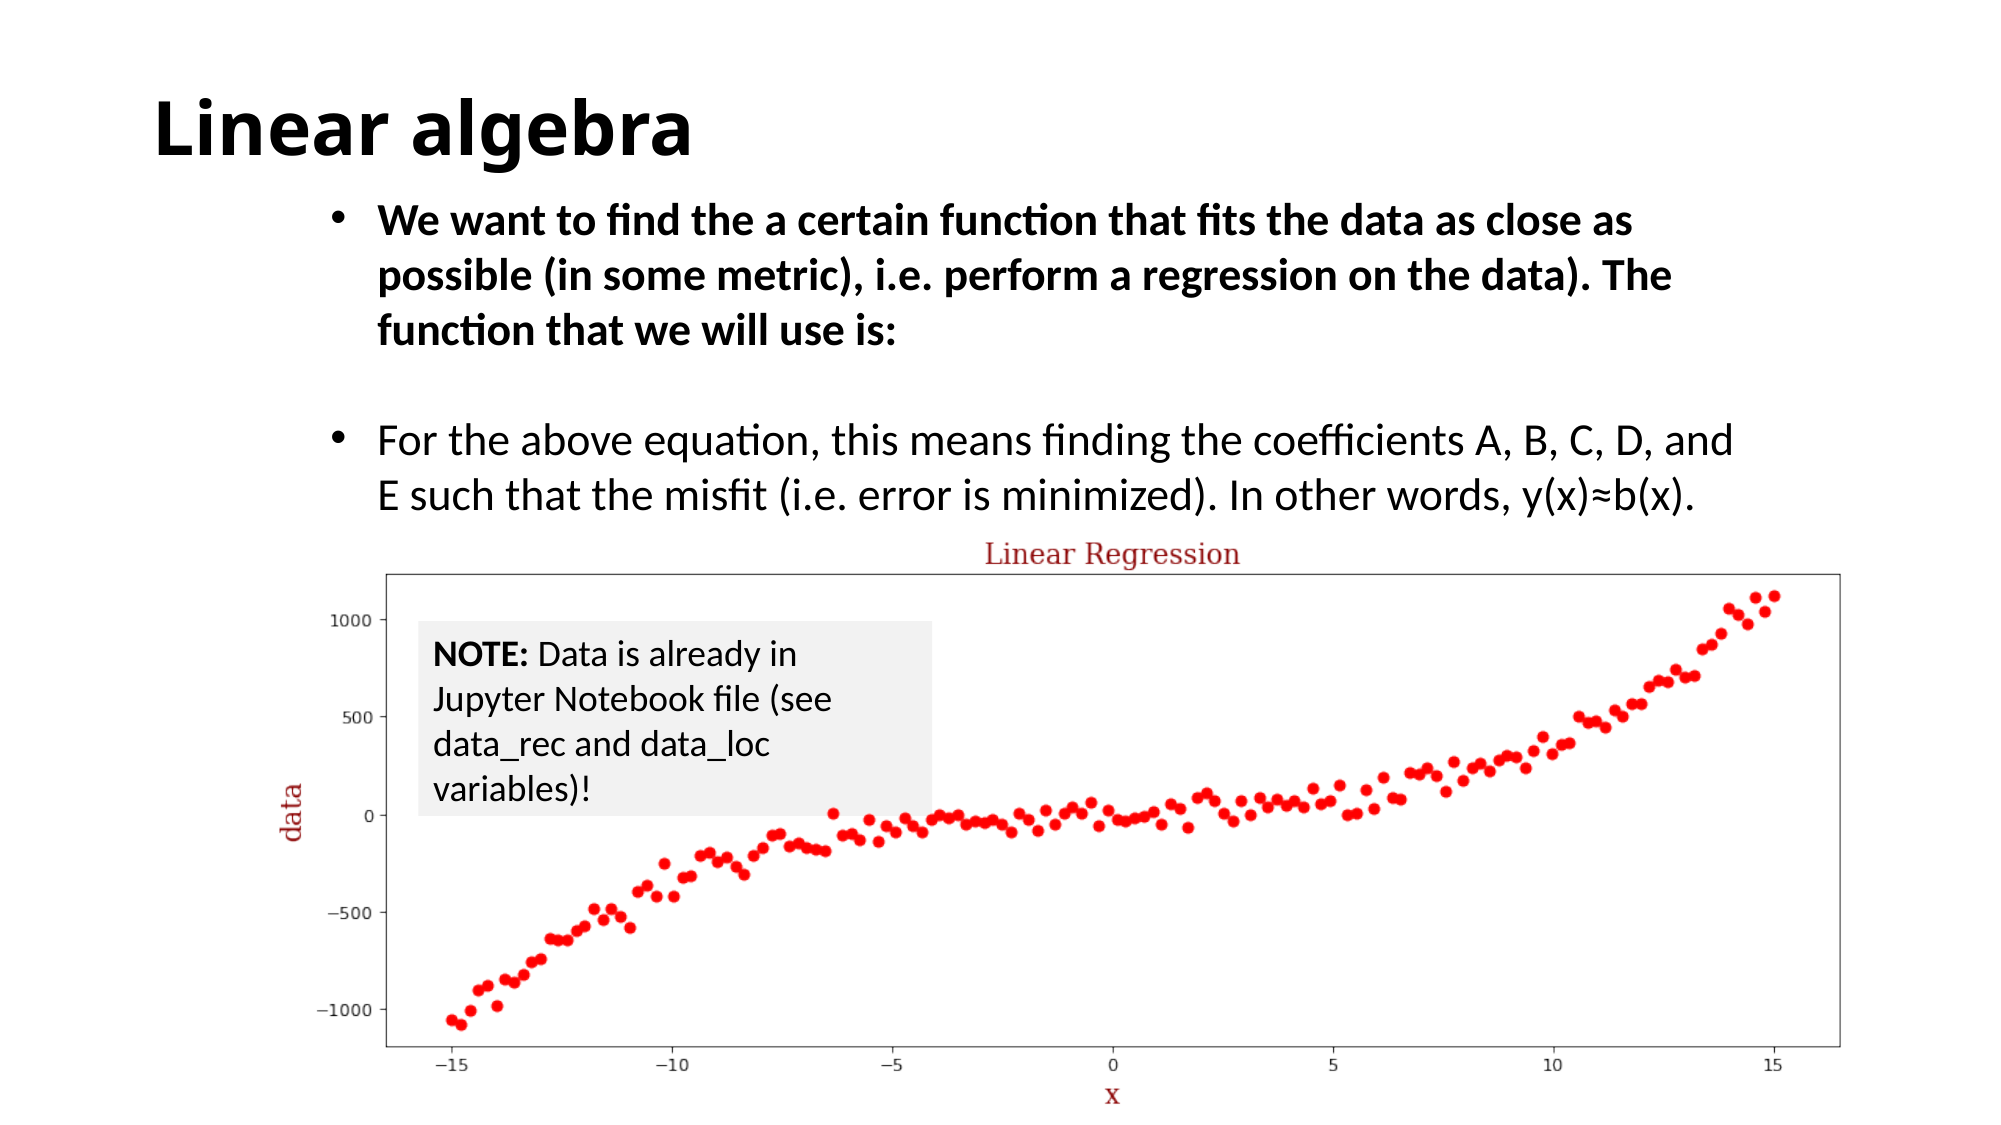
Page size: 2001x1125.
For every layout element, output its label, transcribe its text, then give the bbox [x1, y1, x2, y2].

title Linear algebra [137, 59, 1863, 204]
picture [267, 530, 1899, 1125]
